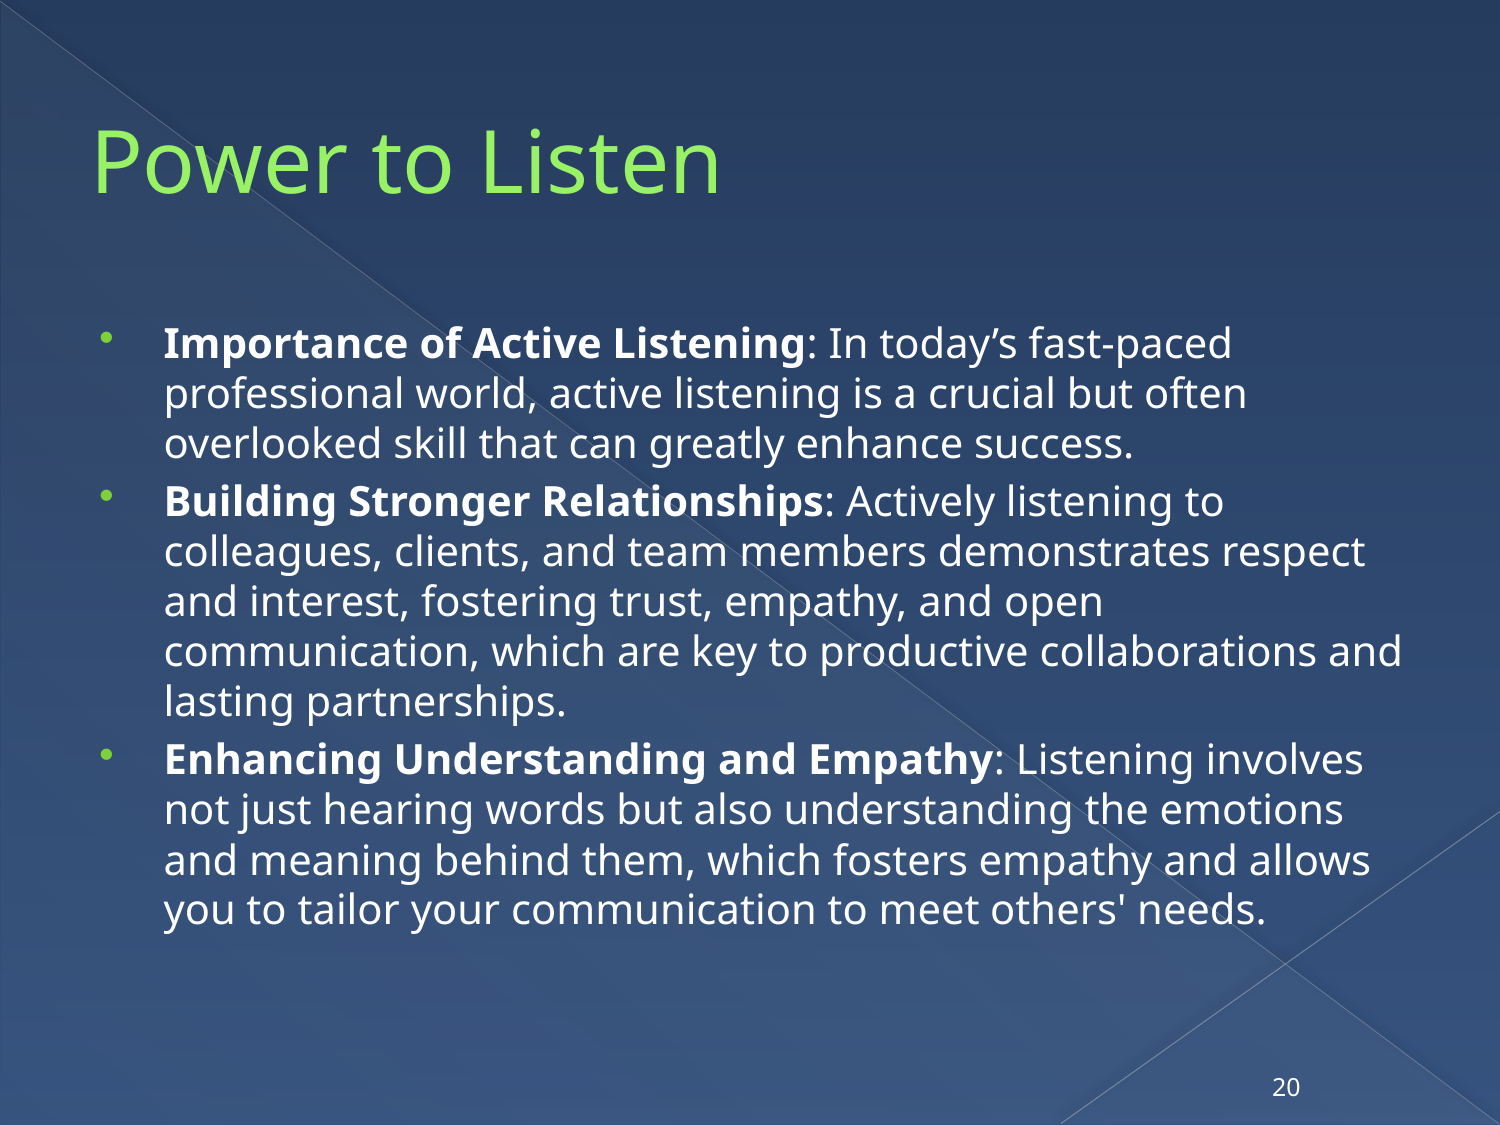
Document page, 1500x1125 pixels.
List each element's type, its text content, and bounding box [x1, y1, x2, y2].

slide_number 20 [1245, 1063, 1328, 1113]
list Importance of Active Listening: In today’s fast-paced professional world, active listening is a crucial but often overlooked skill that can greatly enhance success. Building Stronger Relationships: Actively listening to colleagues, clients, and team members demonstrates respect and interest, fostering trust, empathy, and open communication, which are key to productive collaborations and lasting partnerships. Enhancing Understanding and Empathy: Listening involves not just hearing words but also understanding the emotions and meaning behind them, which fosters empathy and allows you to tailor your communication to meet others' needs. [75, 308, 1425, 1059]
title Power to Listen [75, 43, 1425, 274]
